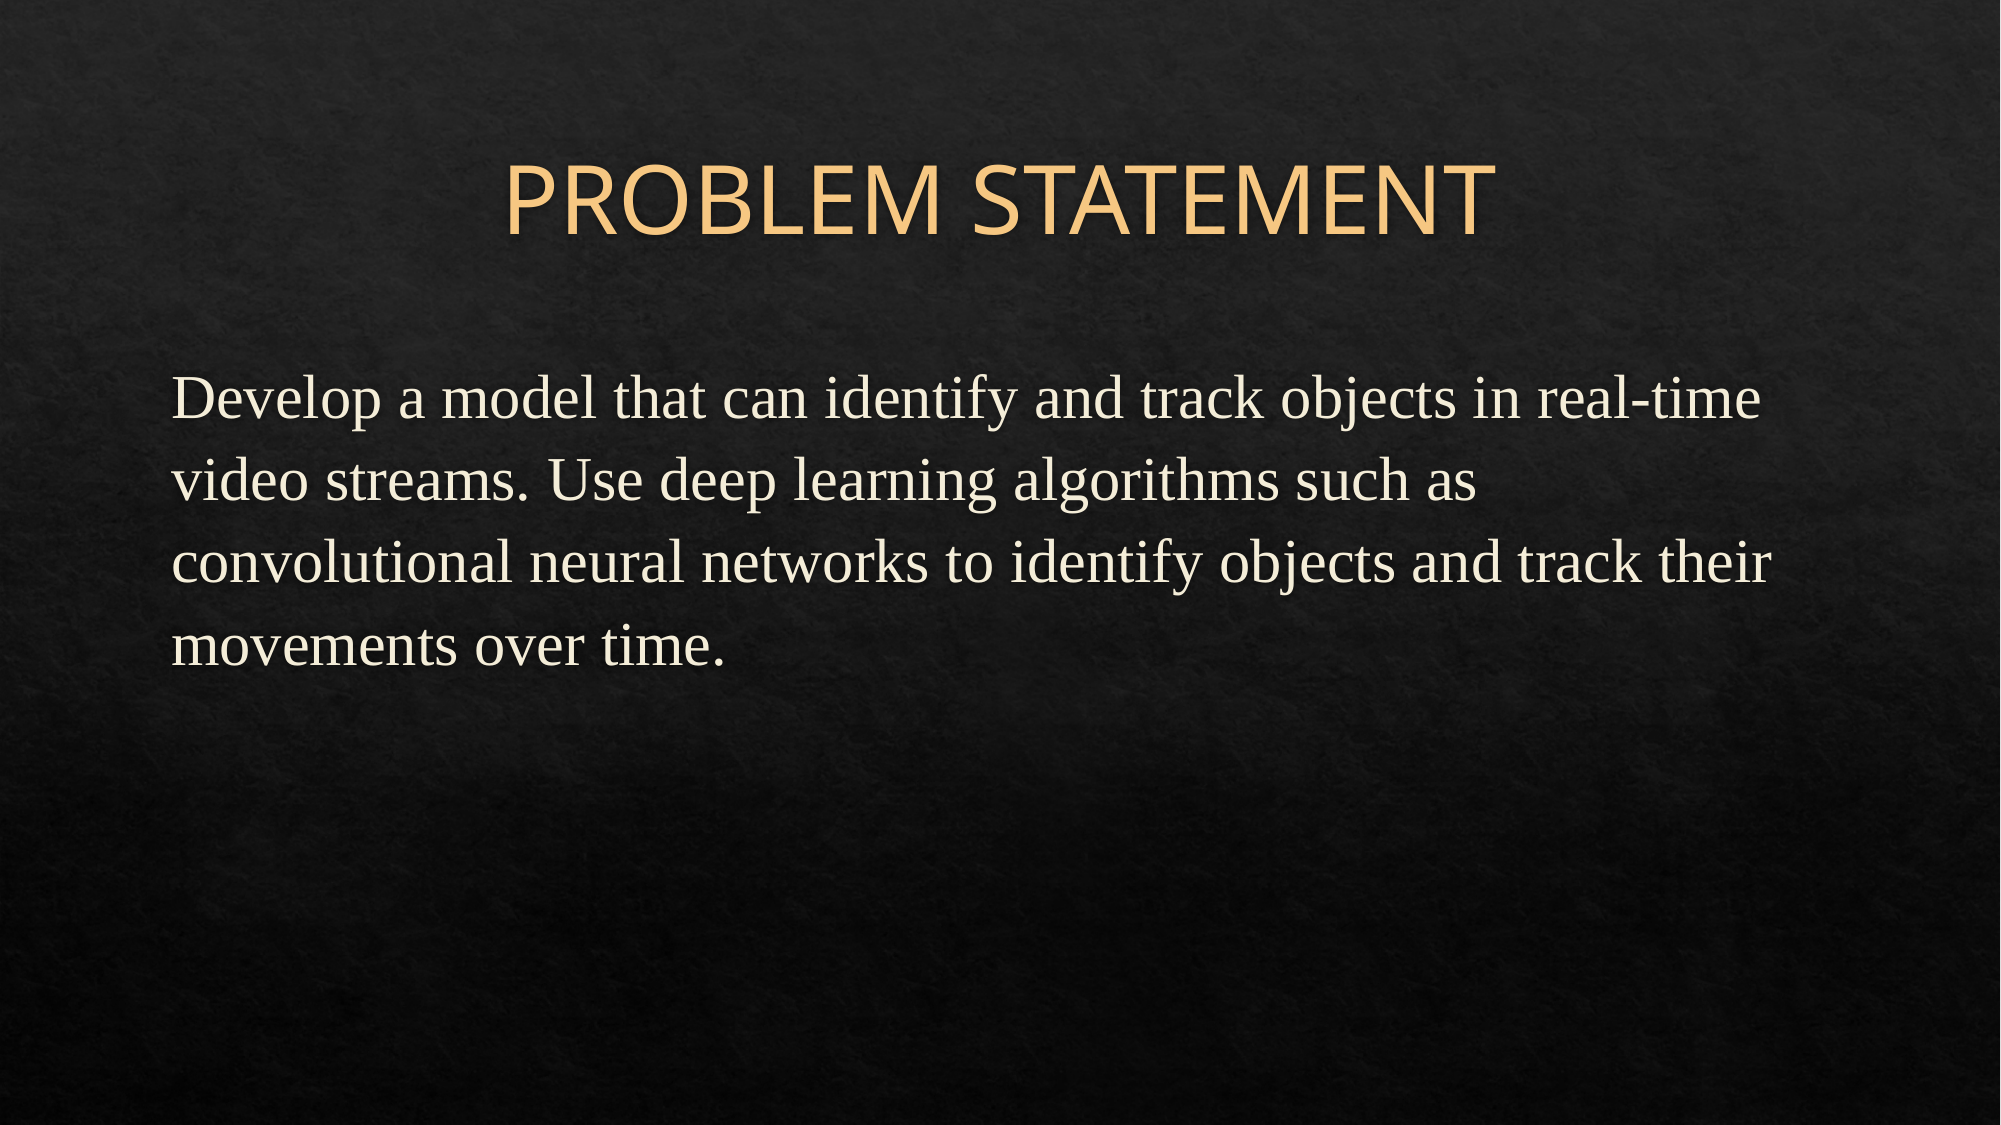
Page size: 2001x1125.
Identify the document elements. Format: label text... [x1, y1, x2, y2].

title PROBLEM STATEMENT [149, 99, 1849, 307]
list Develop a model that can identify and track objects in real-time video streams. Use deep learning algorithms such as convolutional neural networks to identify objects and track their movements over time. [149, 340, 1849, 950]
